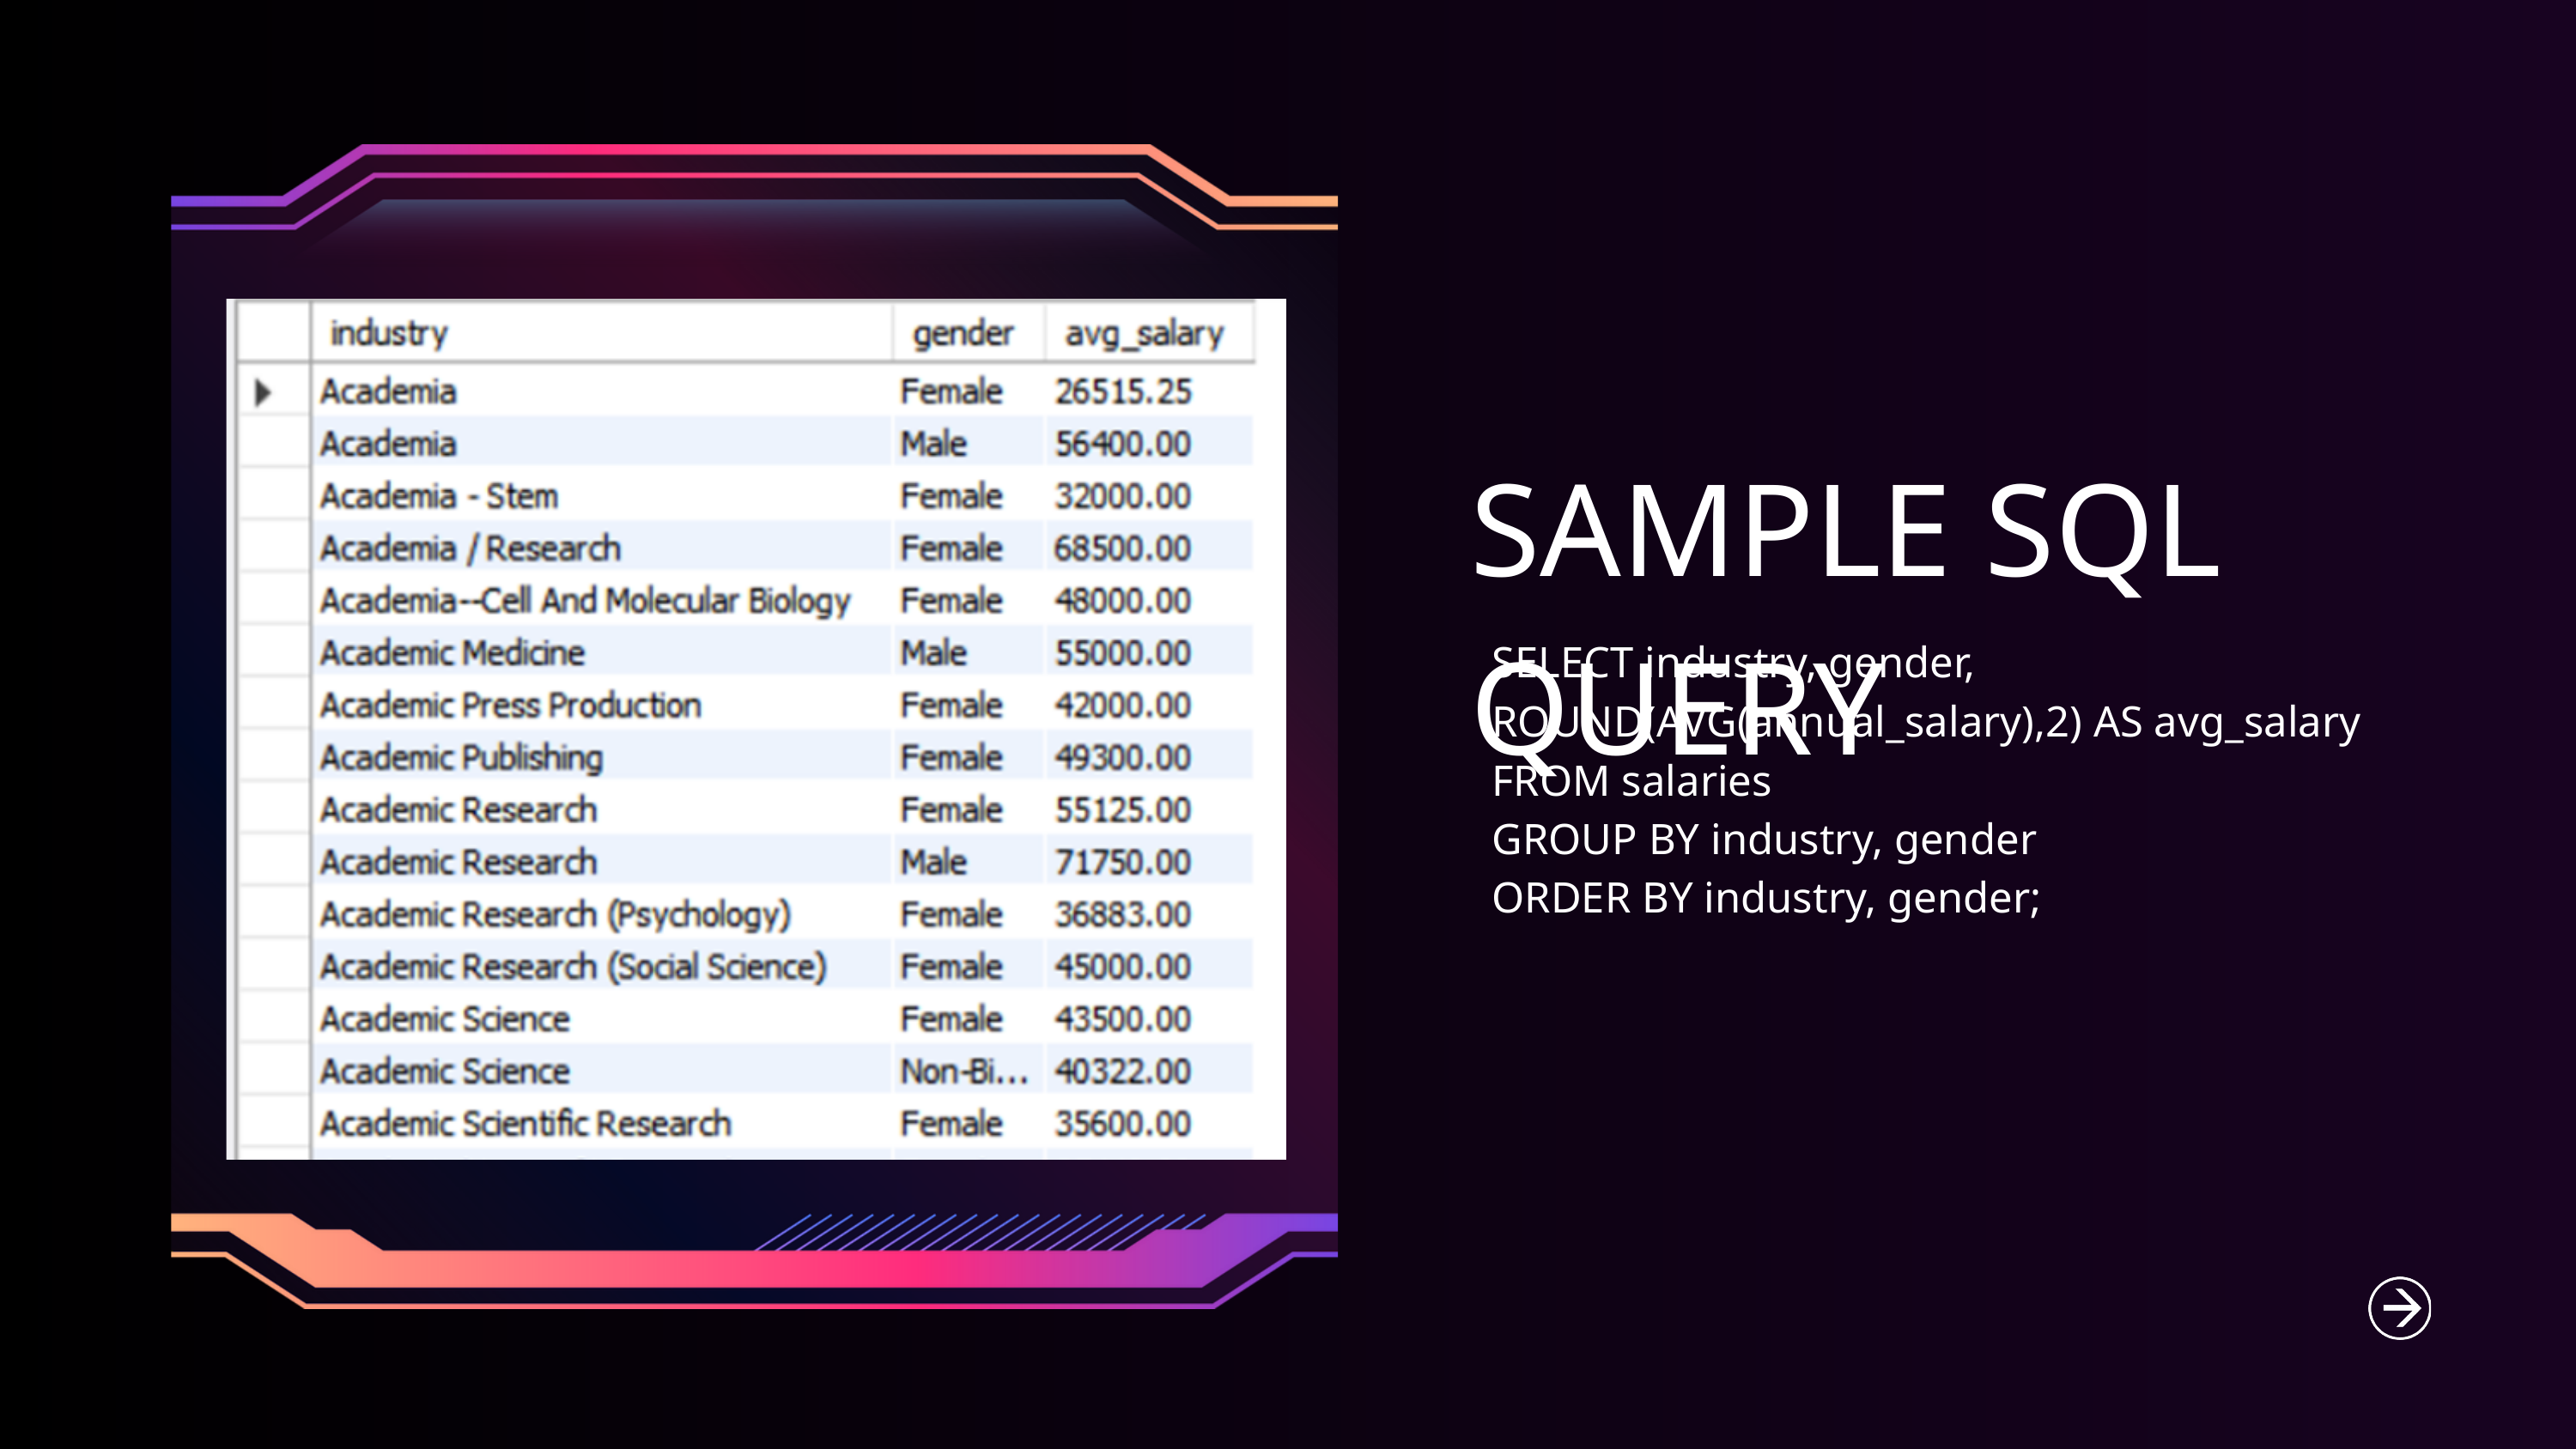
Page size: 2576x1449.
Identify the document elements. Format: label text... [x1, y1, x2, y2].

text_box [171, 144, 1339, 1309]
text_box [226, 299, 1287, 1160]
text_box [2368, 1276, 2432, 1340]
text_box SELECT industry, gender, ROUND(AVG(annual_salary),2) AS avg_salary FROM salaries GROUP BY industry, gender ORDER BY industry, gender; [1492, 627, 2505, 922]
text_box SAMPLE SQL QUERY [1470, 423, 2483, 781]
